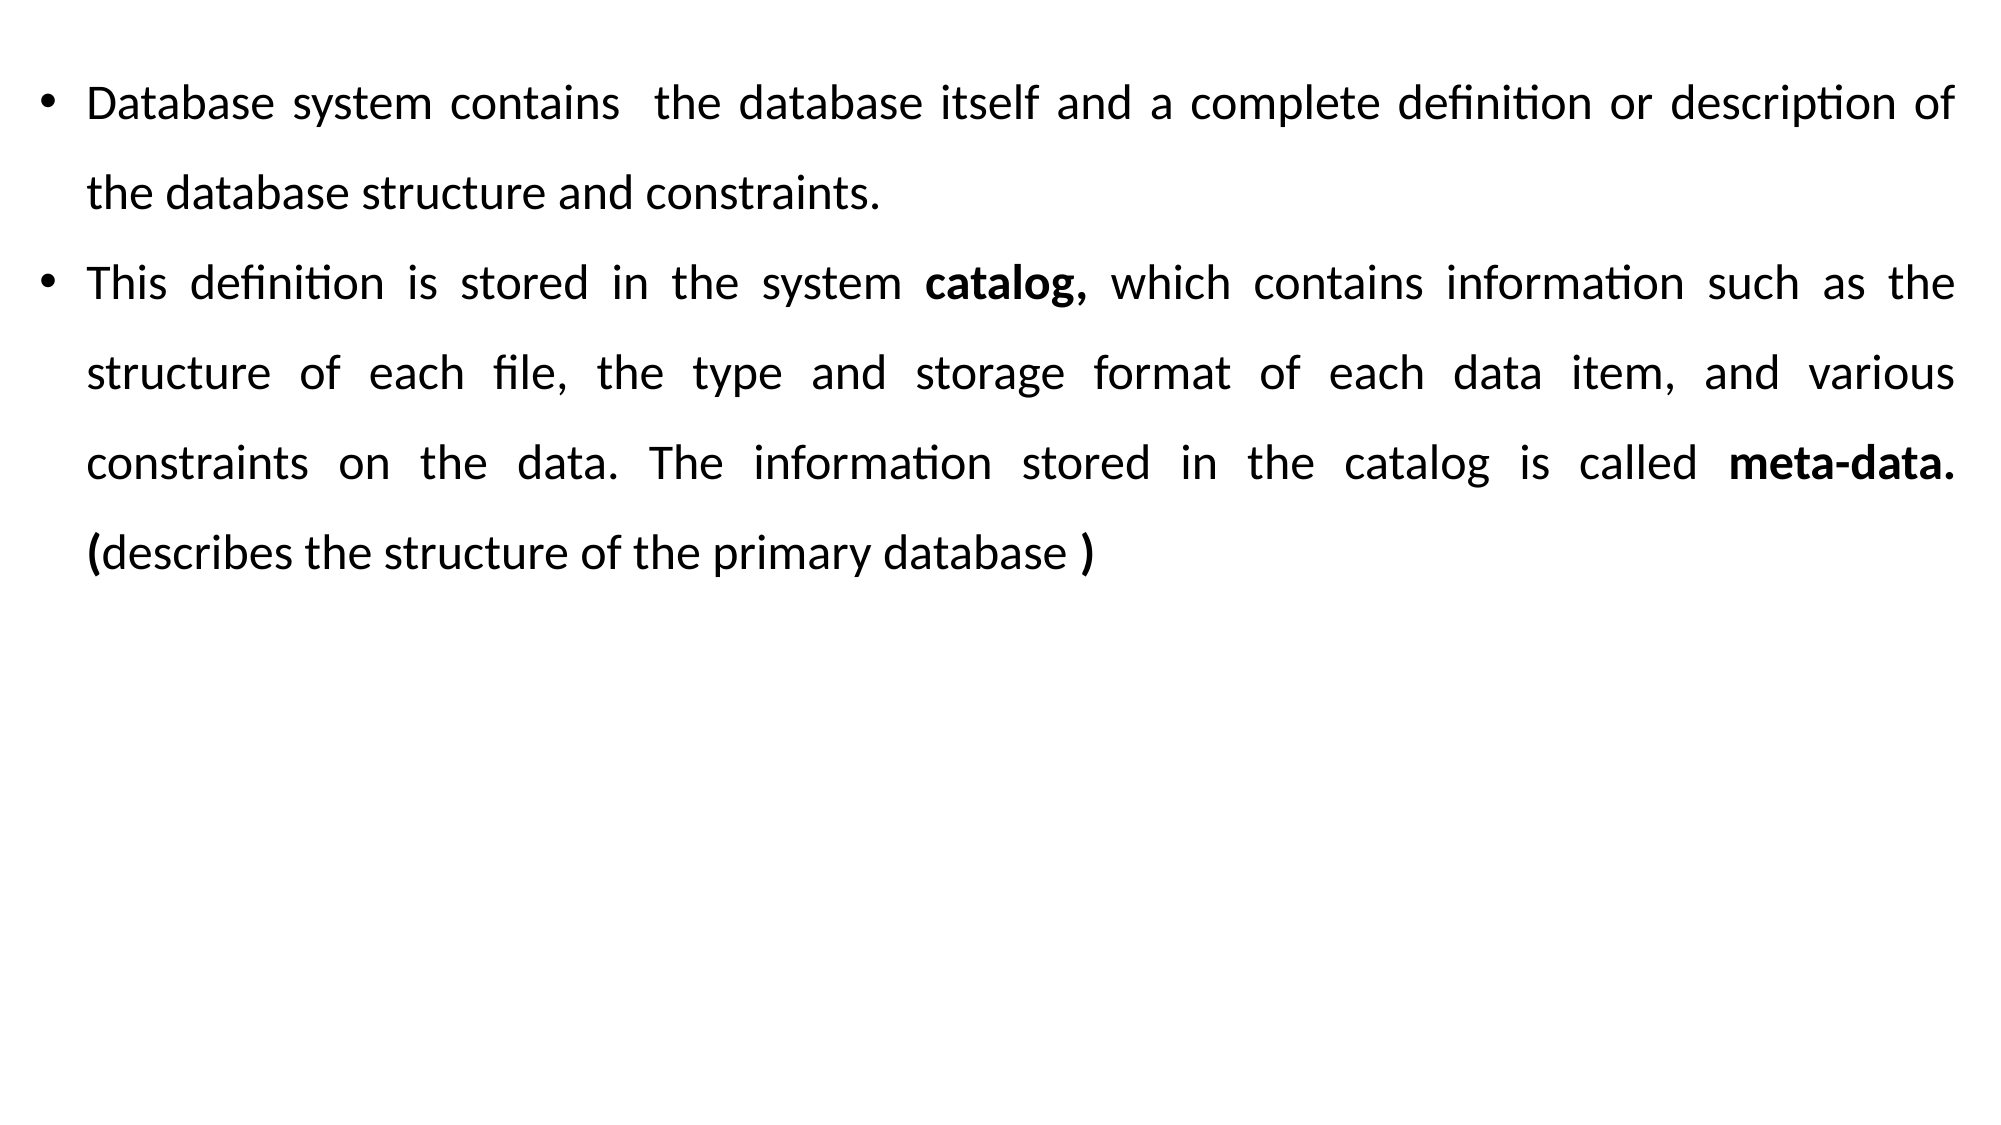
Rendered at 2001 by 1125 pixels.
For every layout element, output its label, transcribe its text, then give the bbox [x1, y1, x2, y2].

text_box Database system contains the database itself and a complete definition or description of the database structure and constraints. This definition is stored in the system catalog, which contains information such as the structure of each file, the type and storage format of each data item, and various constraints on the data. The information stored in the catalog is called meta-data. (describes the structure of the primary database ) [24, 32, 1971, 588]
